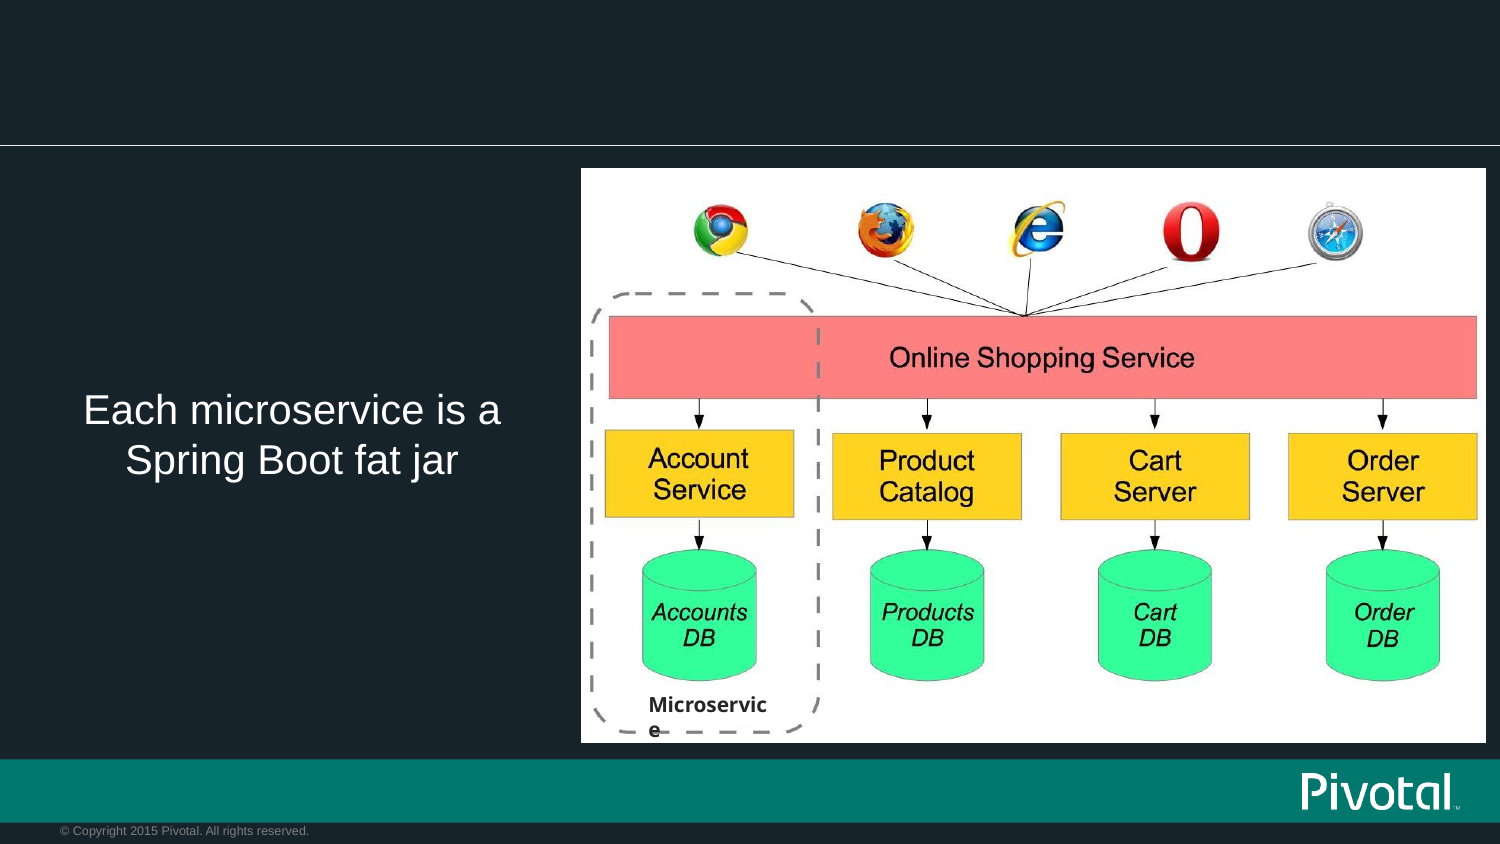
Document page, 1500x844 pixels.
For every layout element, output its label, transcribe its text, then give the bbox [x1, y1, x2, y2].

picture [581, 168, 1486, 743]
text_box Each microservice is a Spring Boot fat jar [16, 375, 568, 492]
picture [1302, 773, 1460, 810]
